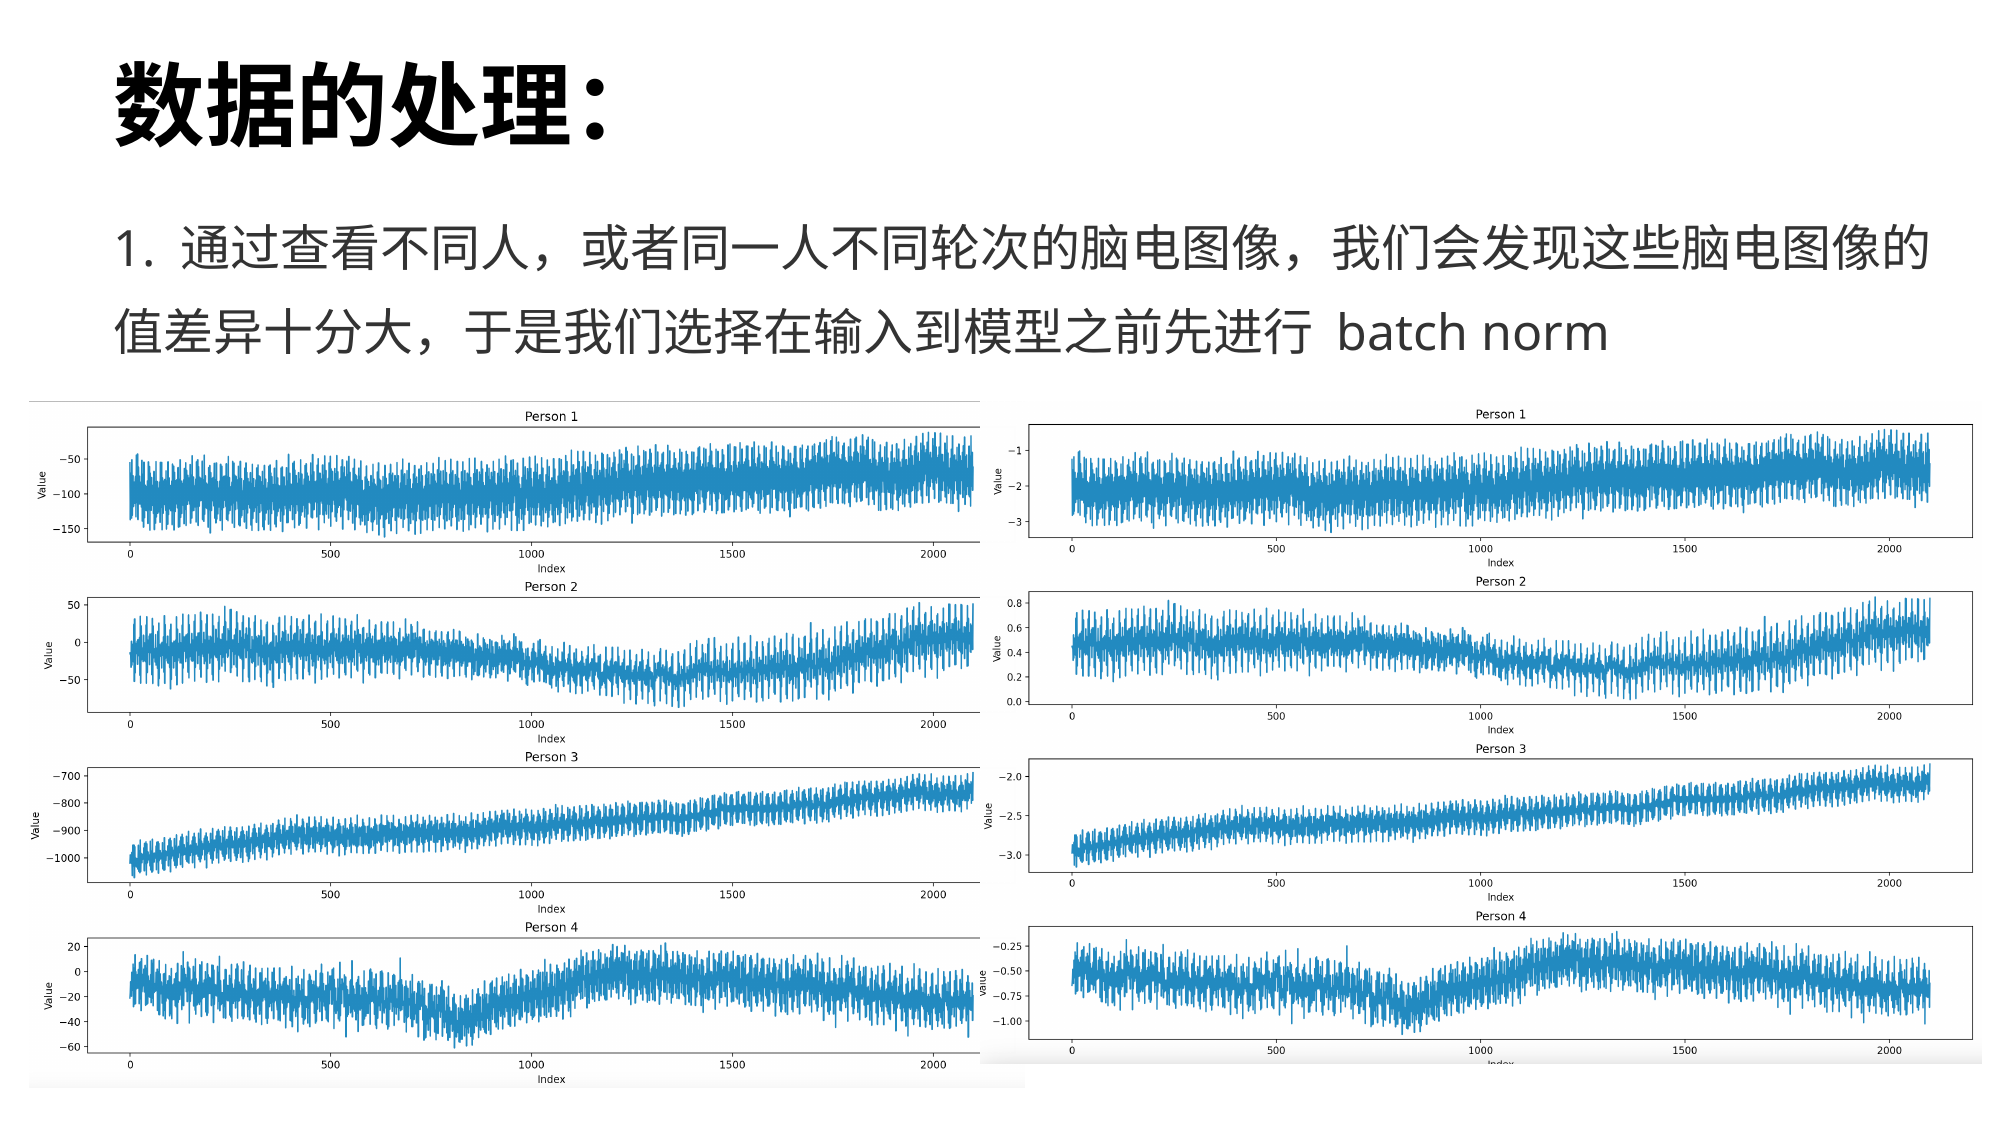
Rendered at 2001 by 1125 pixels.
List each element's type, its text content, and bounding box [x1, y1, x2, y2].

picture [29, 401, 1982, 1089]
title 数据的处理： [98, 0, 1824, 184]
list 1. 通过查看不同人，或者同一人不同轮次的脑电图像，我们会发现这些脑电图像的值差异十分大，于是我们选择在输入到模型之前先进行 batch norm [98, 184, 1952, 401]
